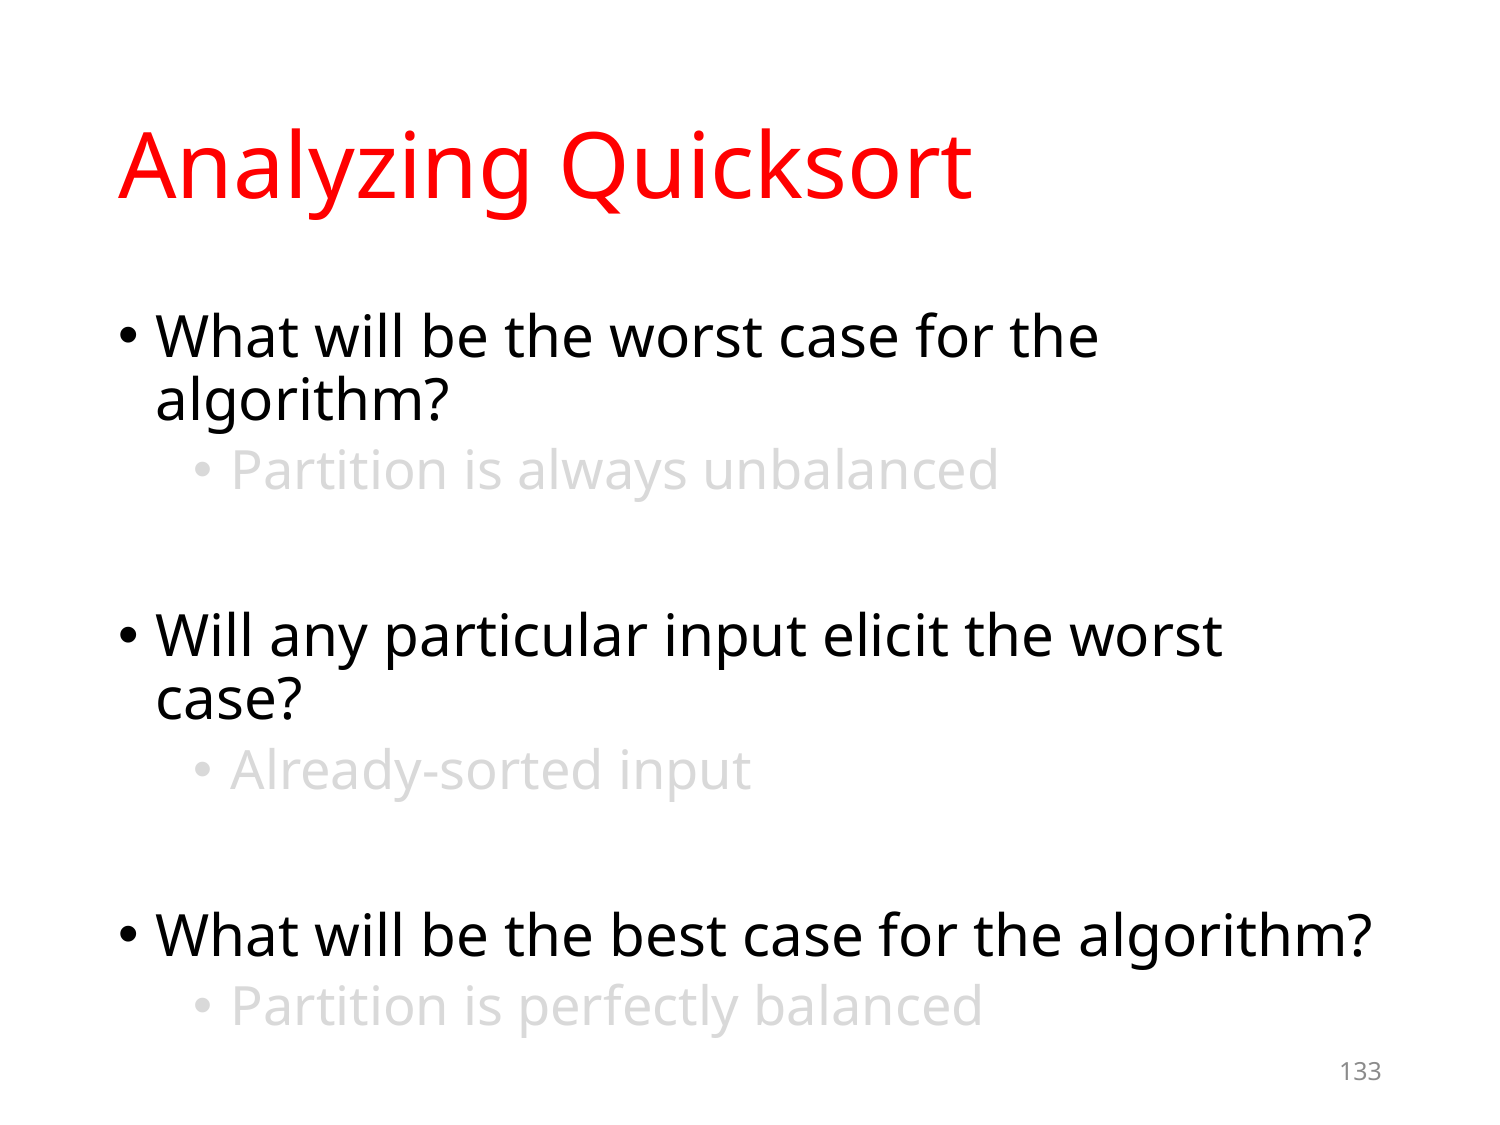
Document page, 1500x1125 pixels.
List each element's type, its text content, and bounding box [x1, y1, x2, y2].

title Analyzing Quicksort [103, 59, 1397, 278]
list What will be the worst case for the algorithm? Partition is always unbalanced Will any particular input elicit the worst case? Already-sorted input What will be the best case for the algorithm? Partition is perfectly balanced [103, 299, 1397, 1014]
slide_number 133 [1059, 1042, 1397, 1103]
